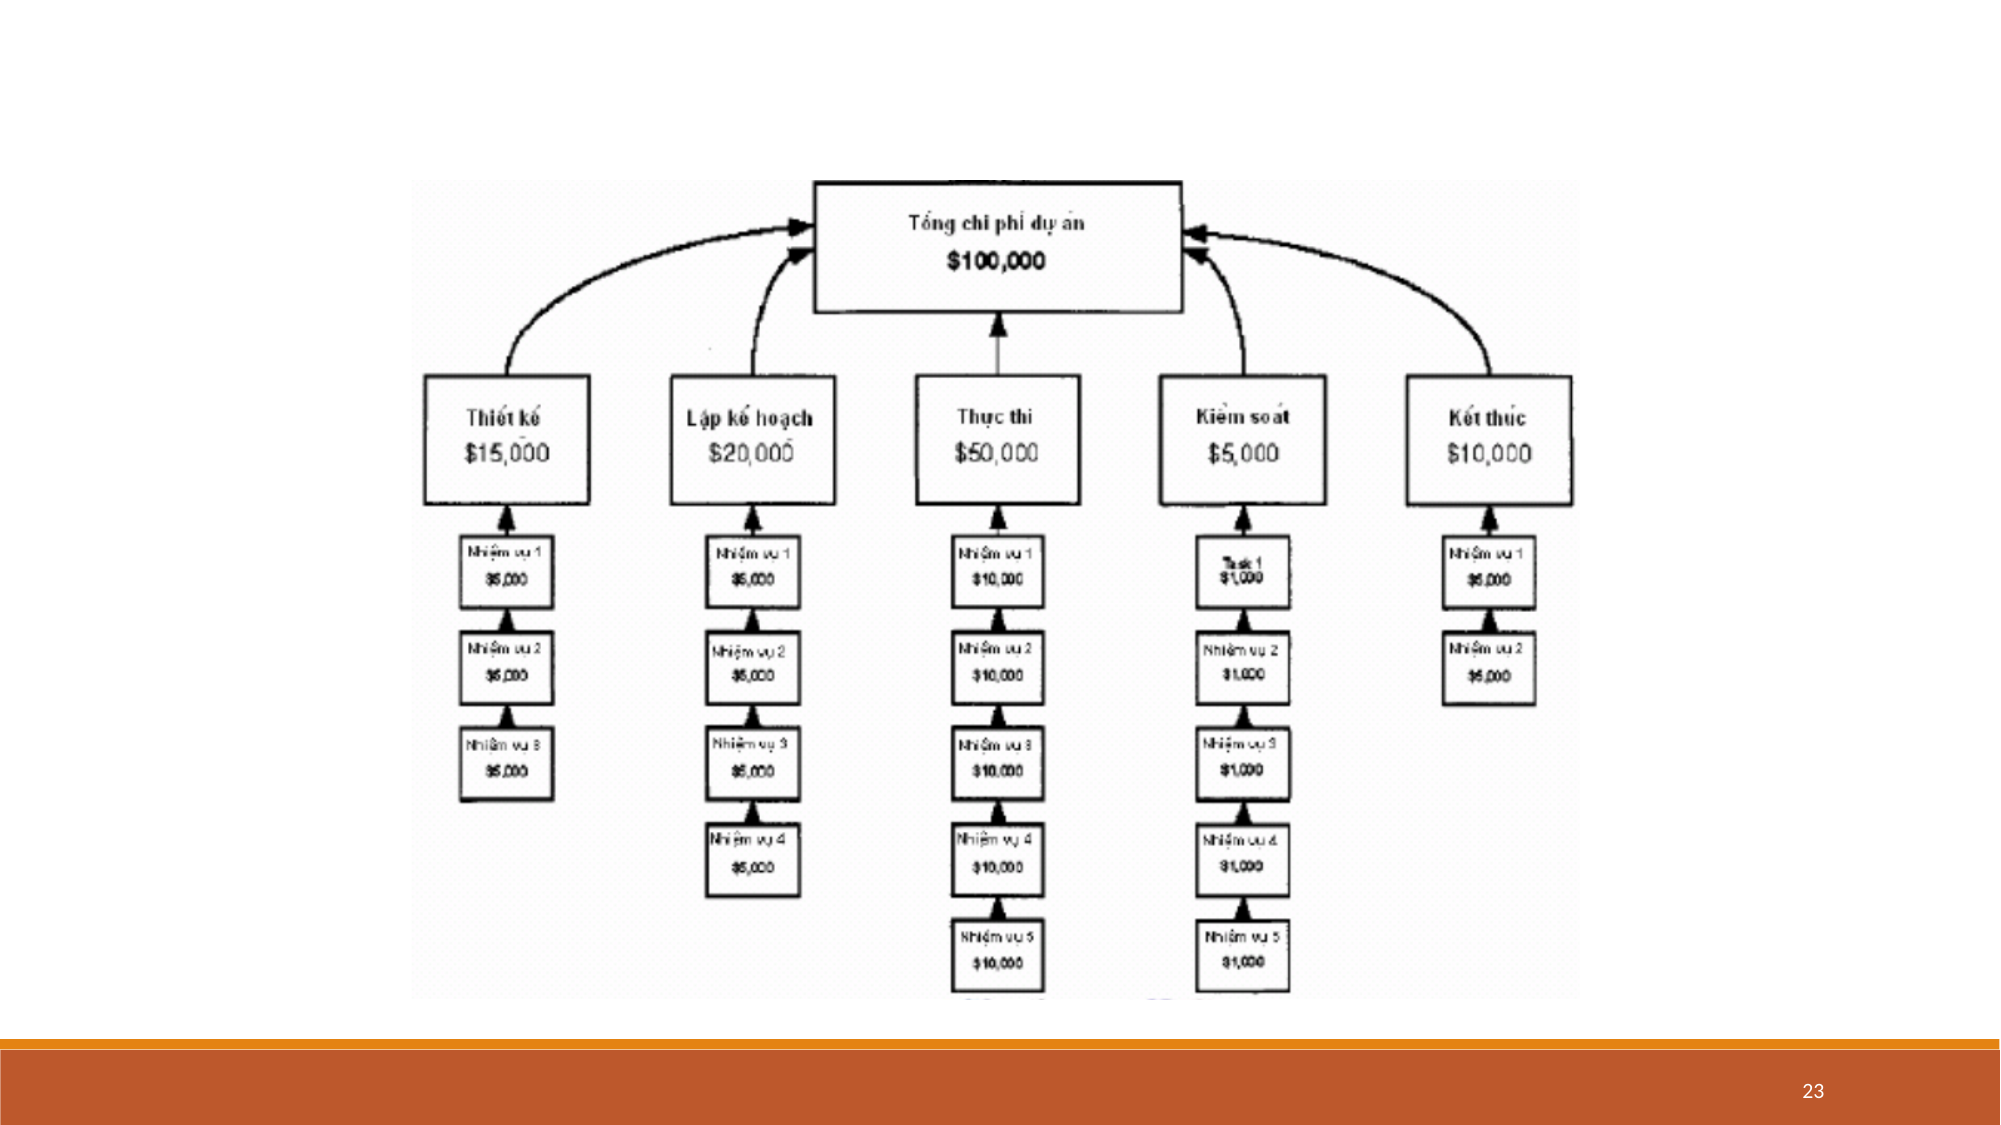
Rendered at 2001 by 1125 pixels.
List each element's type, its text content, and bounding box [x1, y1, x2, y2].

slide_number 23 [1624, 1059, 1840, 1120]
picture [397, 180, 1591, 1000]
